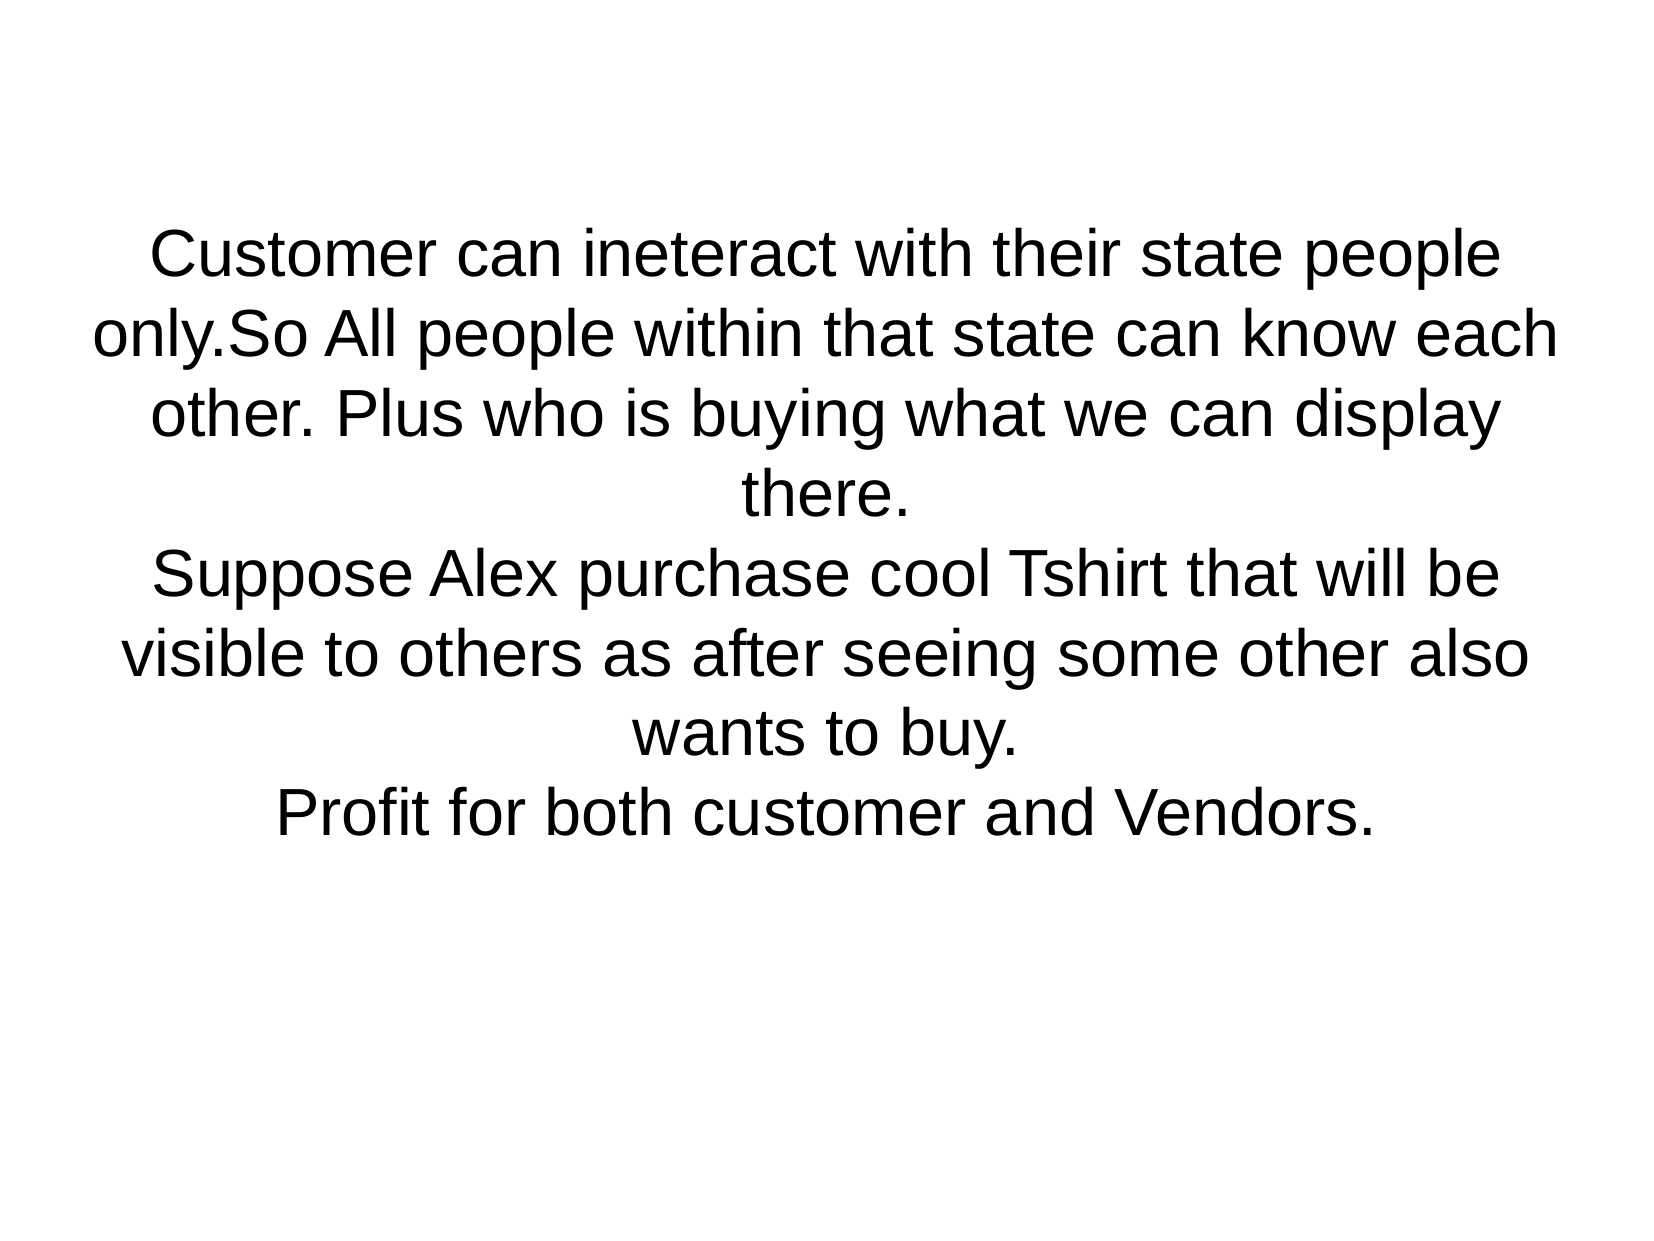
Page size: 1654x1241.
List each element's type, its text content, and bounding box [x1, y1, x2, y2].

text_box Customer can ineteract with their state people only.So All people within that state can know each other. Plus who is buying what we can display there. Suppose Alex purchase cool Tshirt that will be visible to others as after seeing some other also wants to buy. Profit for both customer and Vendors. [82, 49, 1571, 1010]
